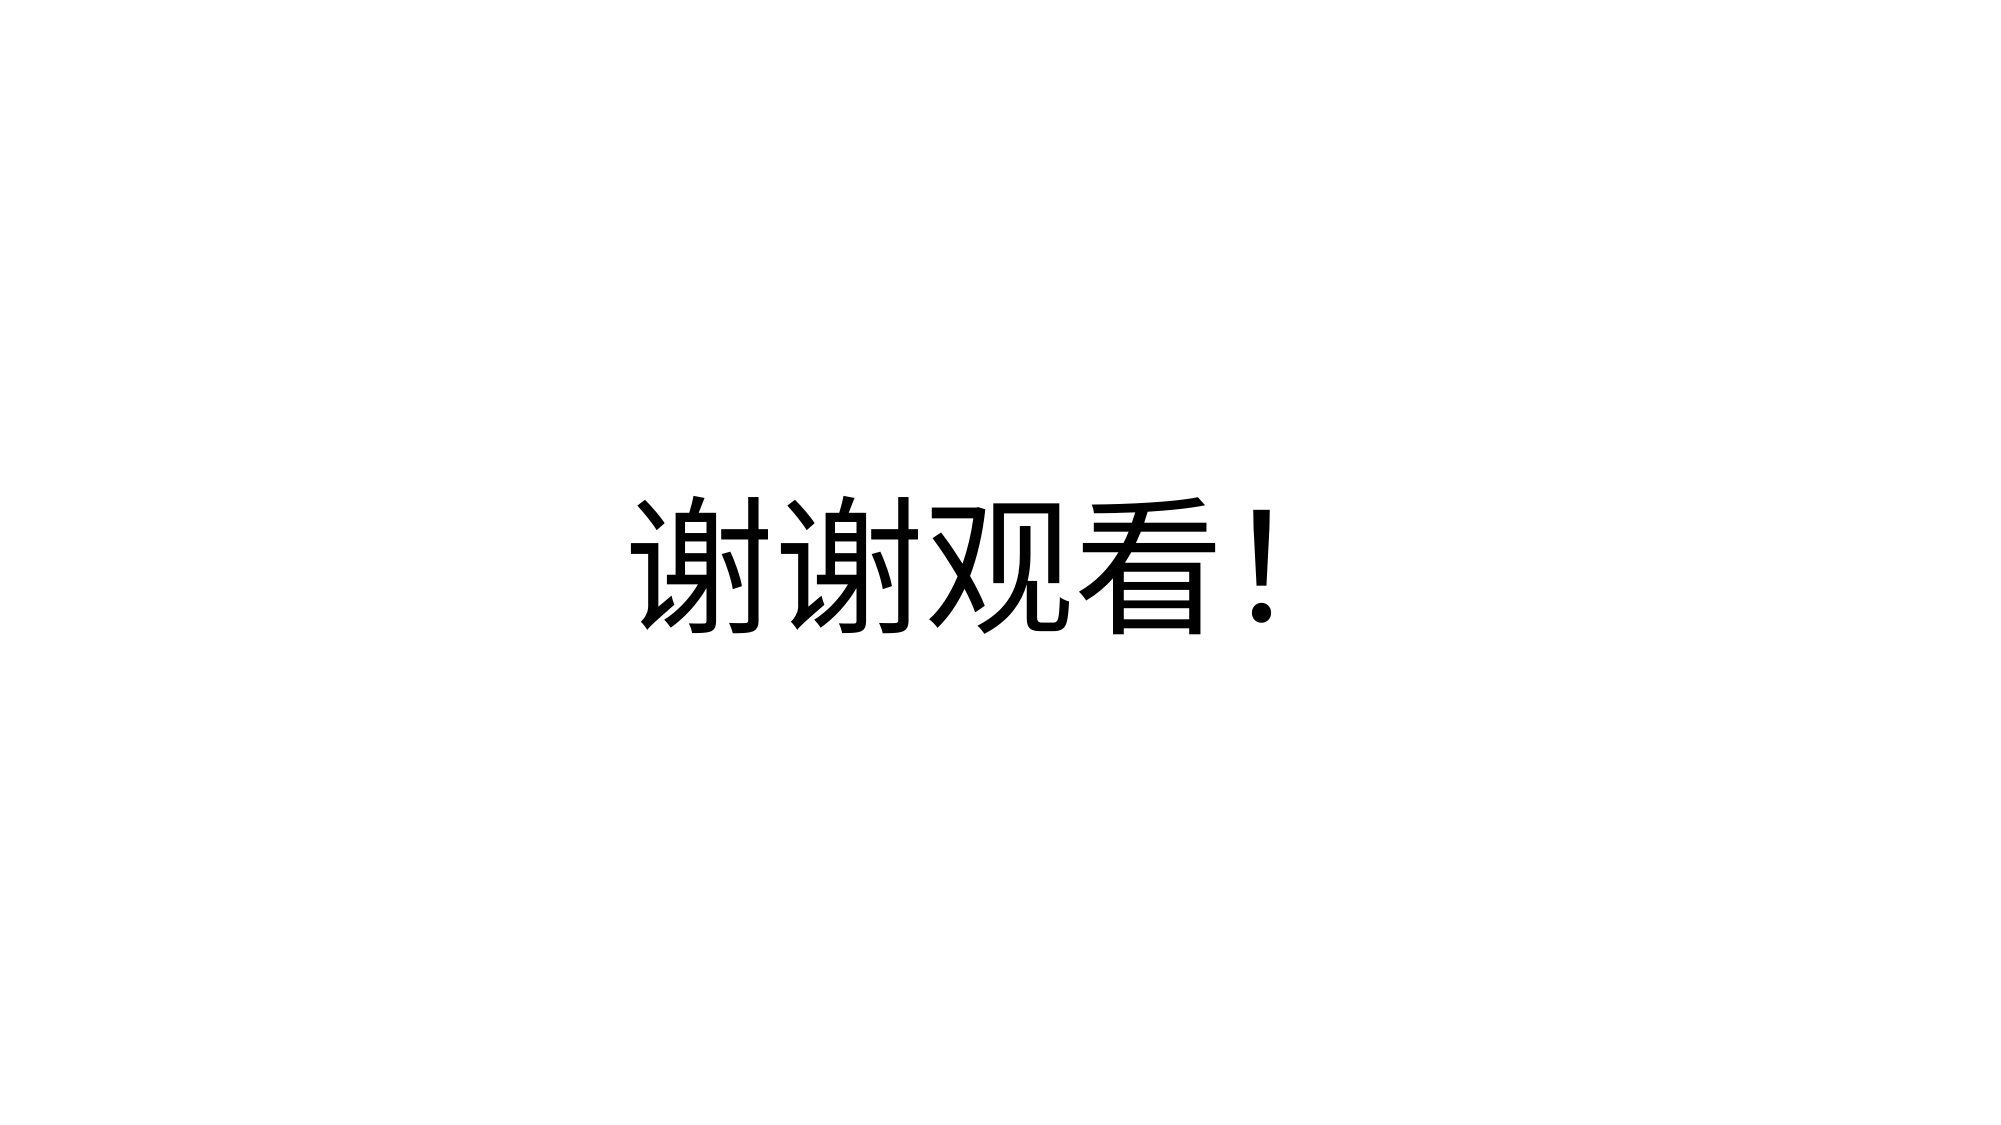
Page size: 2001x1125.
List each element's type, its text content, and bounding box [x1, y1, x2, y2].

title 谢谢观看！ [249, 270, 1750, 662]
